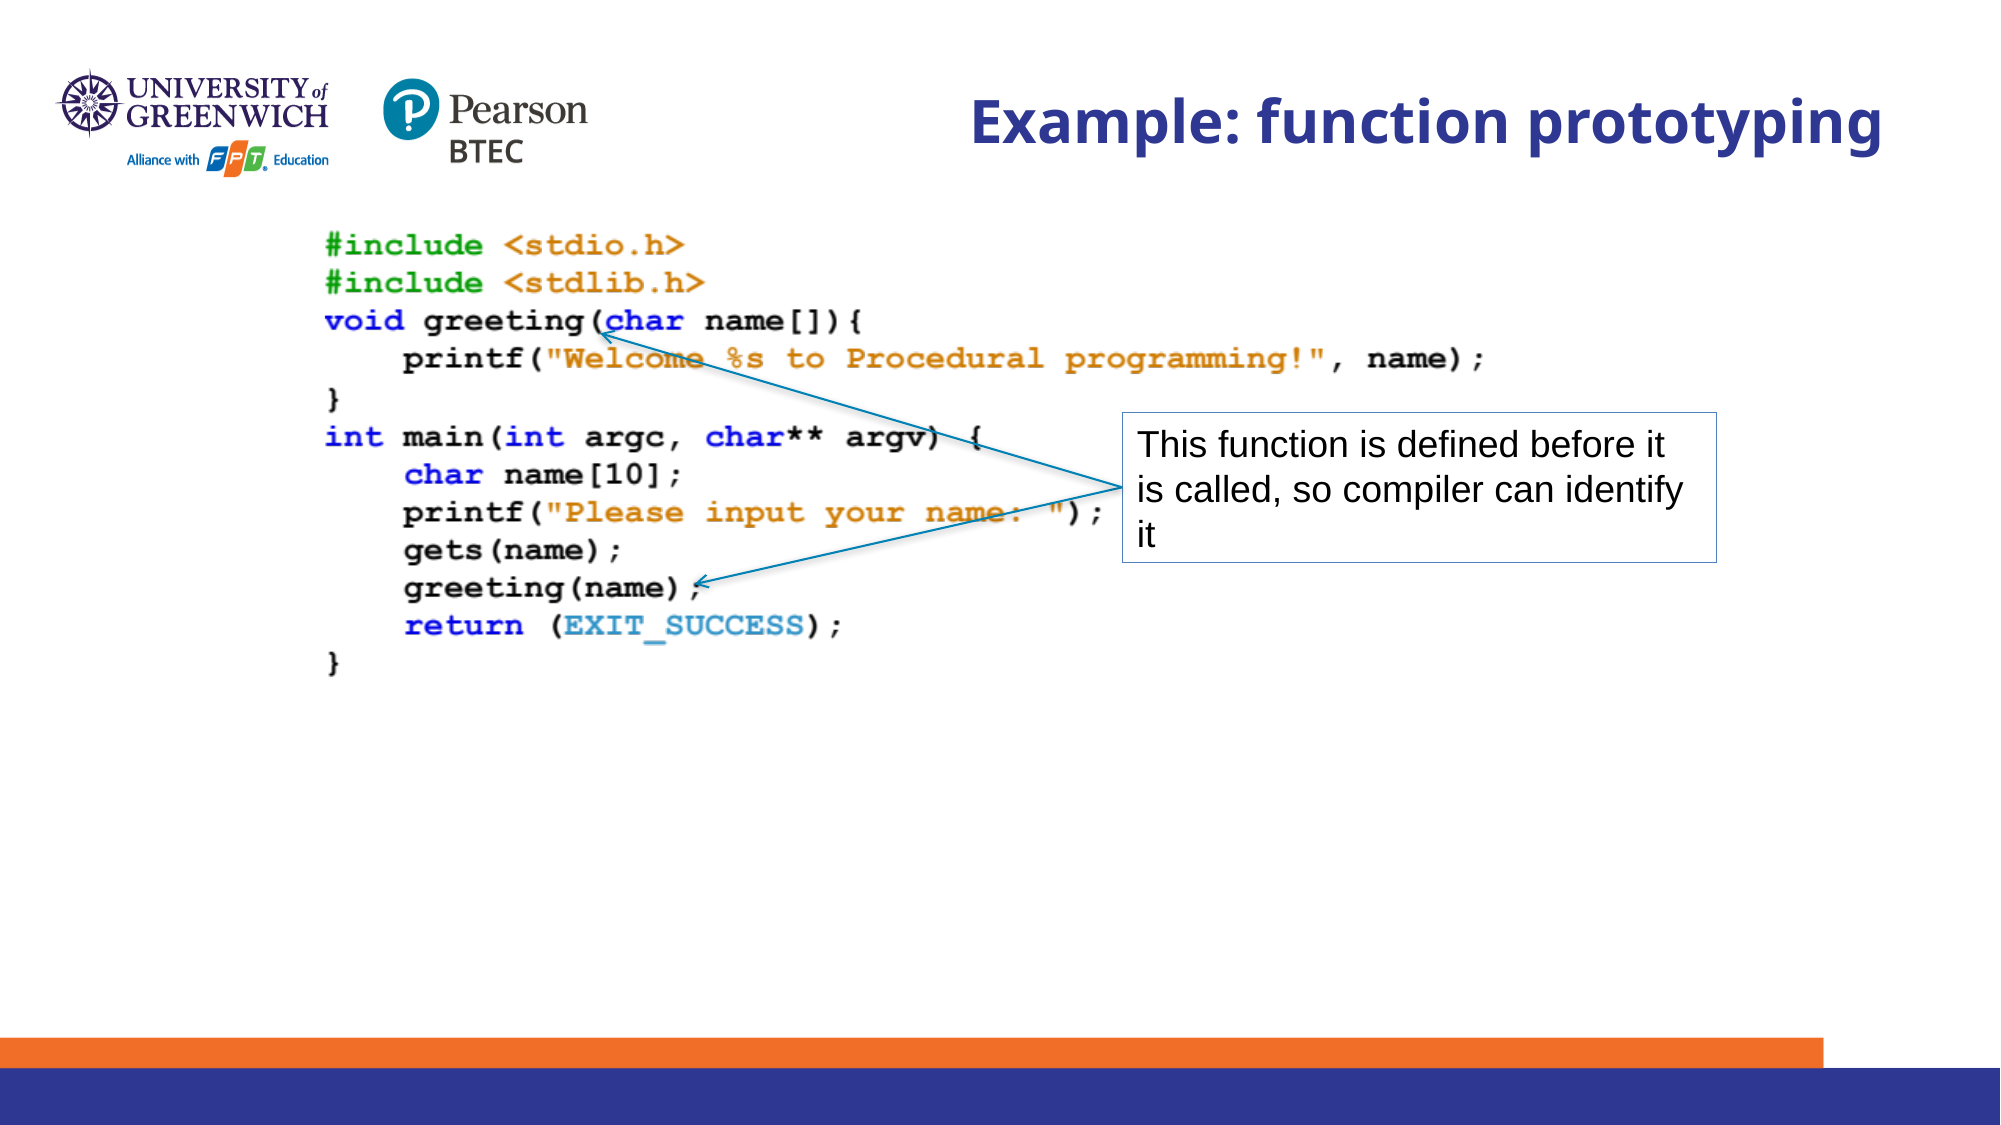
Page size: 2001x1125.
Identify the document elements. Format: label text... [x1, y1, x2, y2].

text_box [324, 228, 1596, 683]
picture [0, 0, 2000, 1125]
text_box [599, 333, 1123, 489]
text_box This function is defined before it is called, so compiler can identify it [1601, 412, 1717, 563]
title Example: function prototyping [894, 76, 1900, 209]
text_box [694, 495, 1123, 585]
